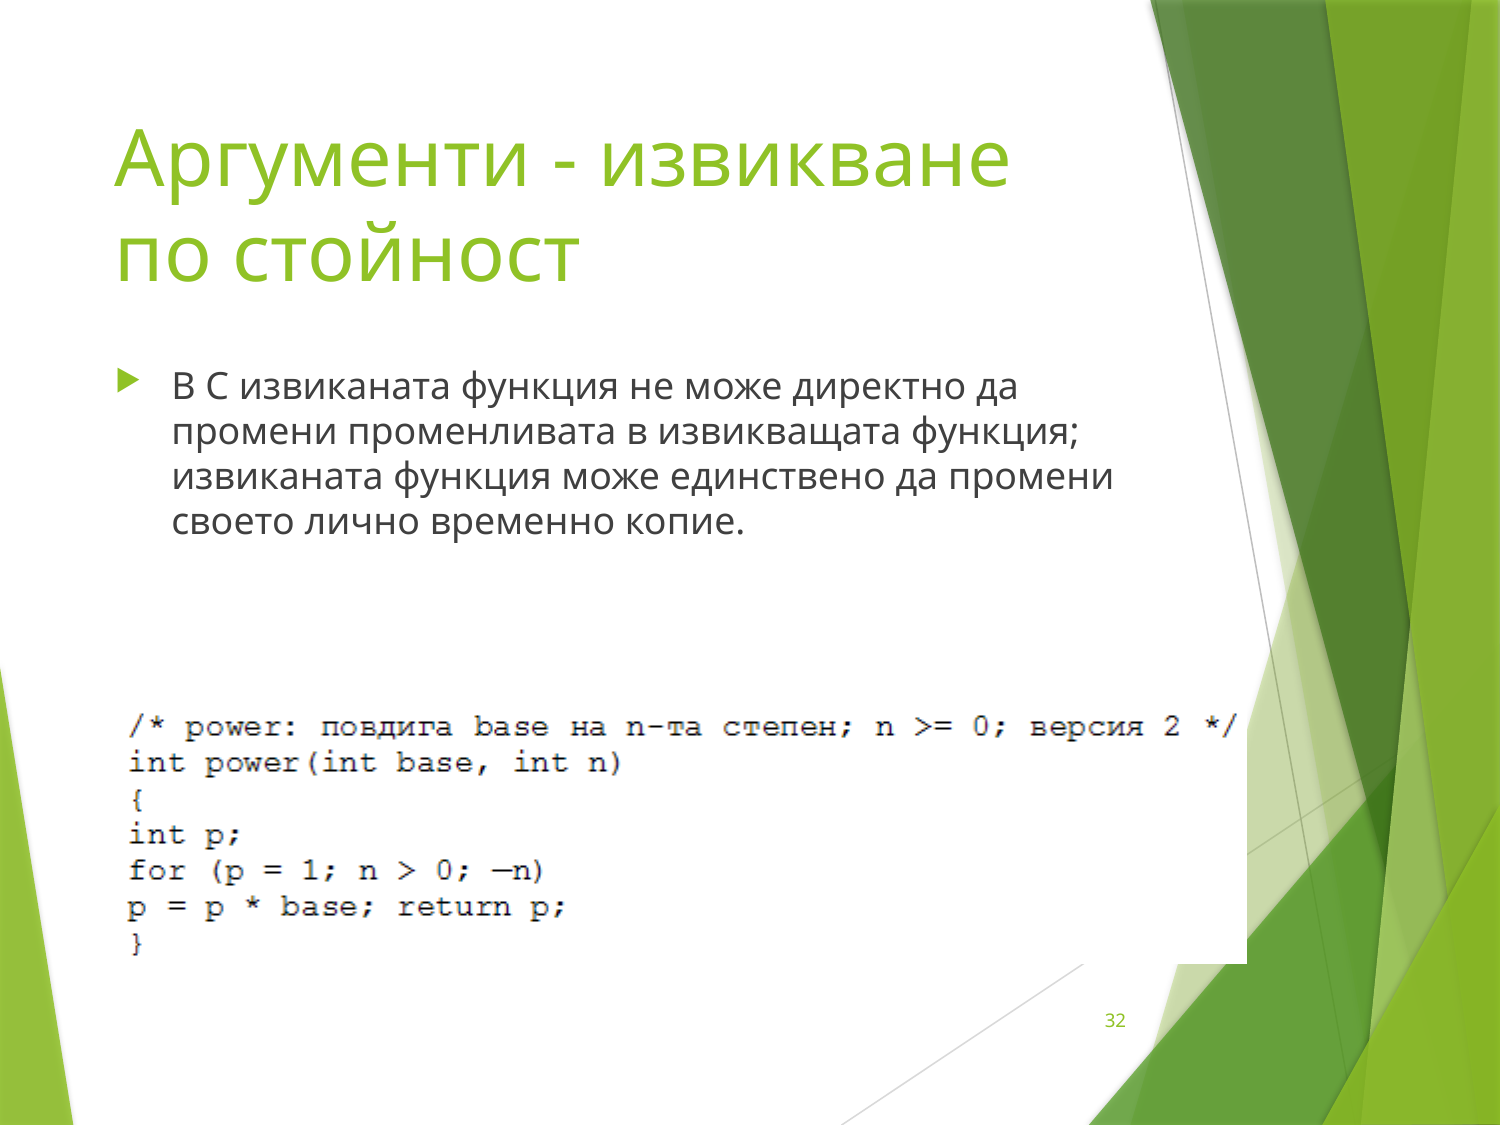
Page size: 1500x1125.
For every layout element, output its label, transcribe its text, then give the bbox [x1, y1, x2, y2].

title Аргументи - извикване по стойност [99, 99, 1142, 317]
slide_number [886, 991, 999, 1051]
list В С извиканата функция не може директно да промени променливата в извикващата функция; извиканата функция може единствено да промени своето лично временно копие. [99, 354, 1142, 992]
picture [111, 703, 1247, 964]
slide_number 32 [1057, 991, 1142, 1051]
